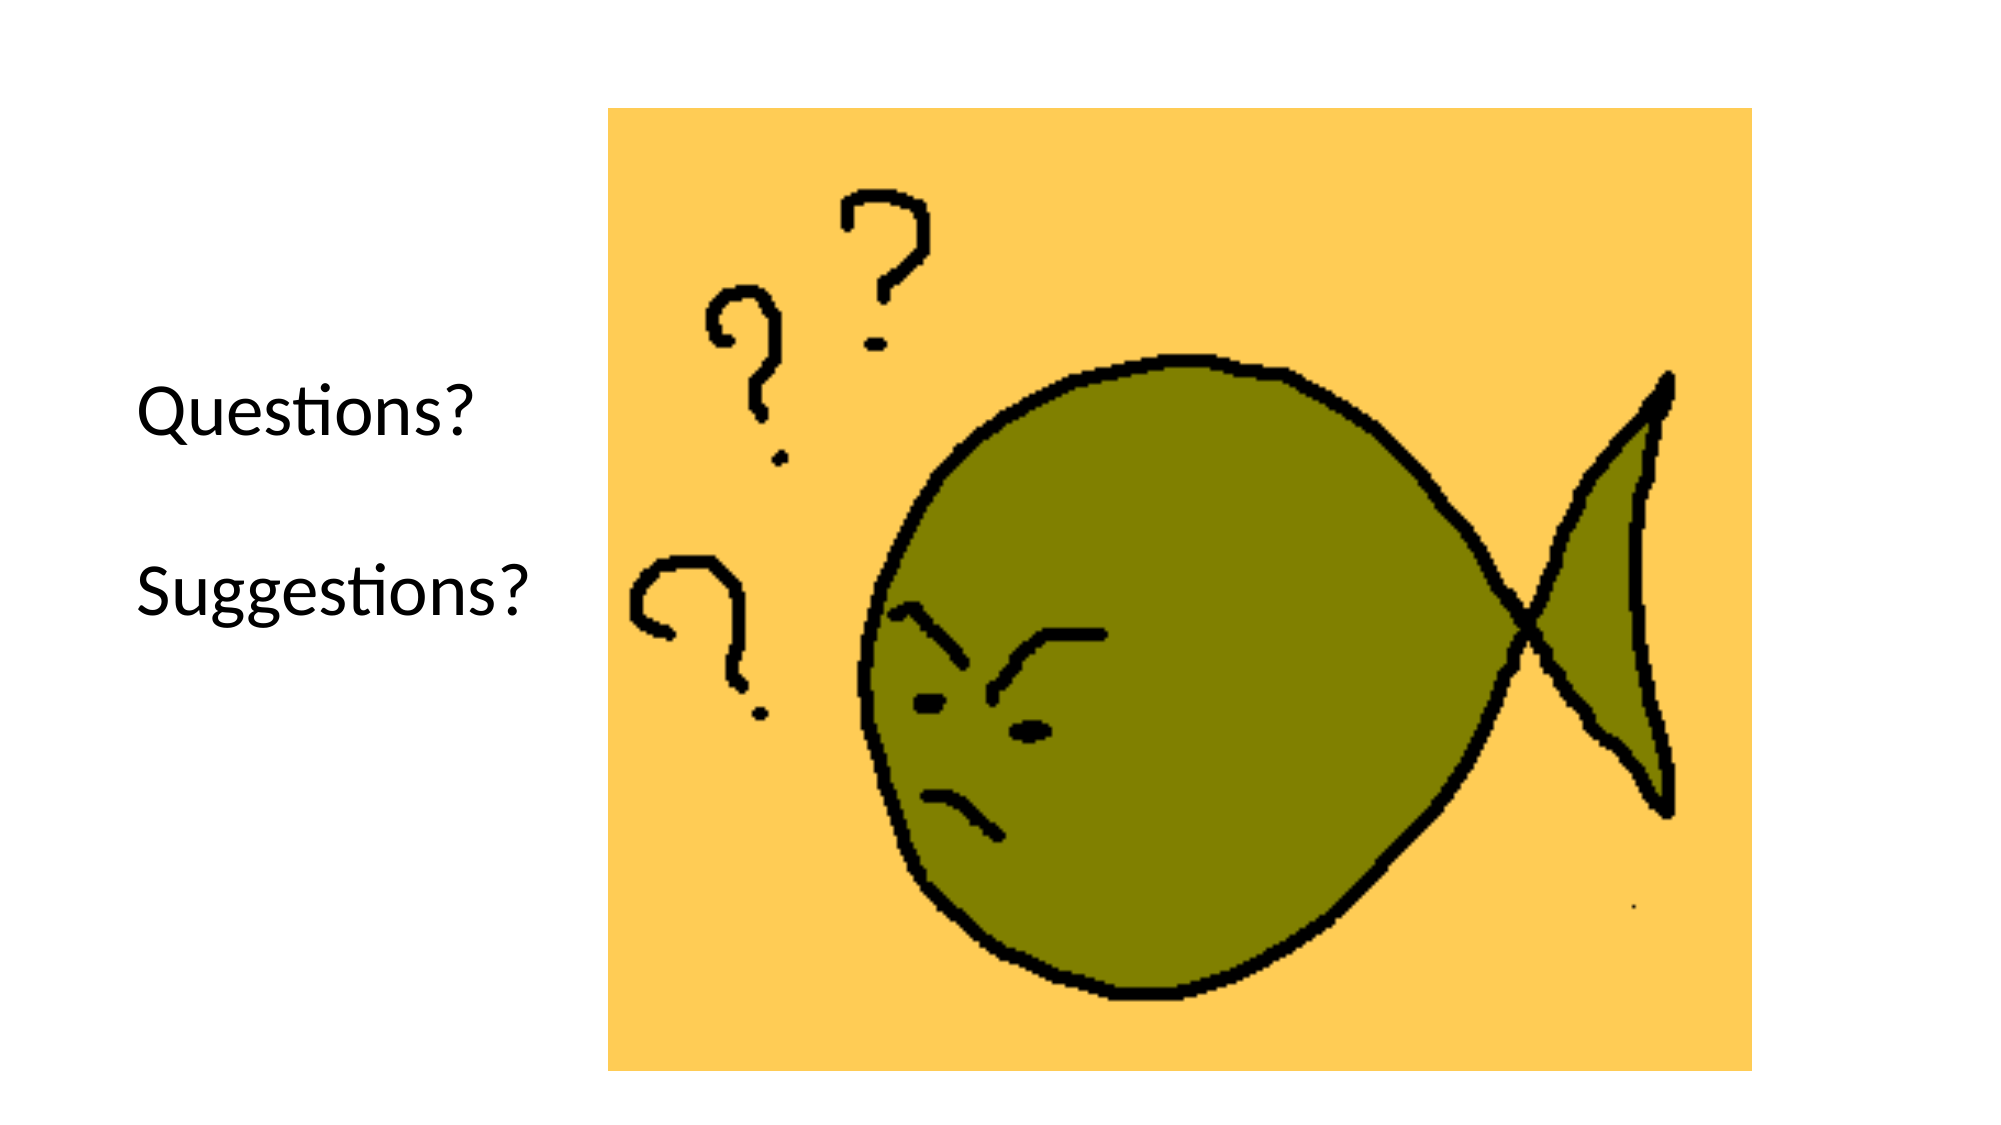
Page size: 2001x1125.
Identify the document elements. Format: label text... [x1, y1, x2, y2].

text_box Questions? Suggestions? [122, 353, 608, 638]
picture [608, 108, 1752, 1071]
